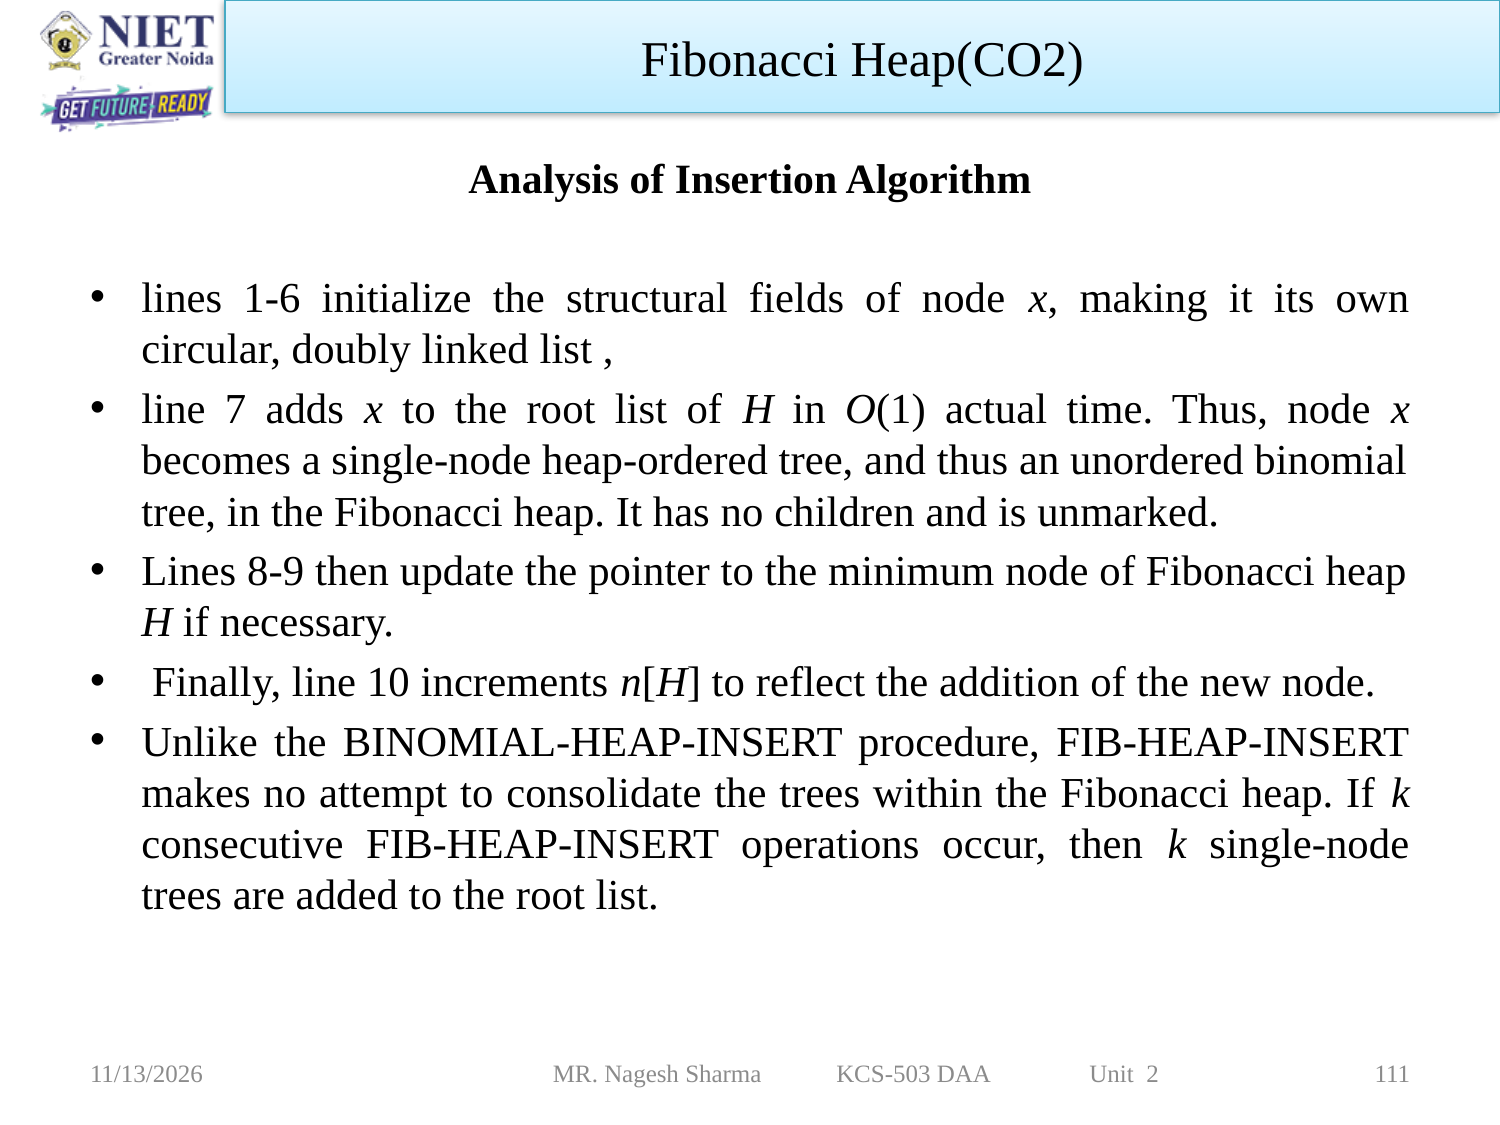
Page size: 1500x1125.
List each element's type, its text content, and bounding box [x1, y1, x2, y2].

text_box Fibonacci Heap(CO2) [253, 0, 1500, 113]
slide_number 111 [1074, 1042, 1425, 1103]
list lines 1-6 initialize the structural fields of node x, making it its own circular, doubly linked list , line 7 adds x to the root list of H in O(1) actual time. Thus, node x becomes a single-node heap-ordered tree, and thus an unordered binomial tree, in the Fibonacci heap. It has no children and is unmarked. Lines 8-9 then update the pointer to the minimum node of Fibonacci heap H if necessary. Finally, line 10 increments n[H] to reflect the addition of the new node. Unlike the BINOMIAL-HEAP-INSERT procedure, FIB-HEAP-INSERT makes no attempt to consolidate the trees within the Fibonacci heap. If k consecutive FIB-HEAP-INSERT operations occur, then k single-node trees are added to the root list. [75, 262, 1425, 1005]
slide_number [75, 1042, 425, 1103]
footer MR. Nagesh Sharma KCS-503 DAA Unit 2 [512, 1042, 1074, 1103]
picture [0, 0, 253, 143]
title Analysis of Insertion Algorithm [75, 128, 1425, 226]
